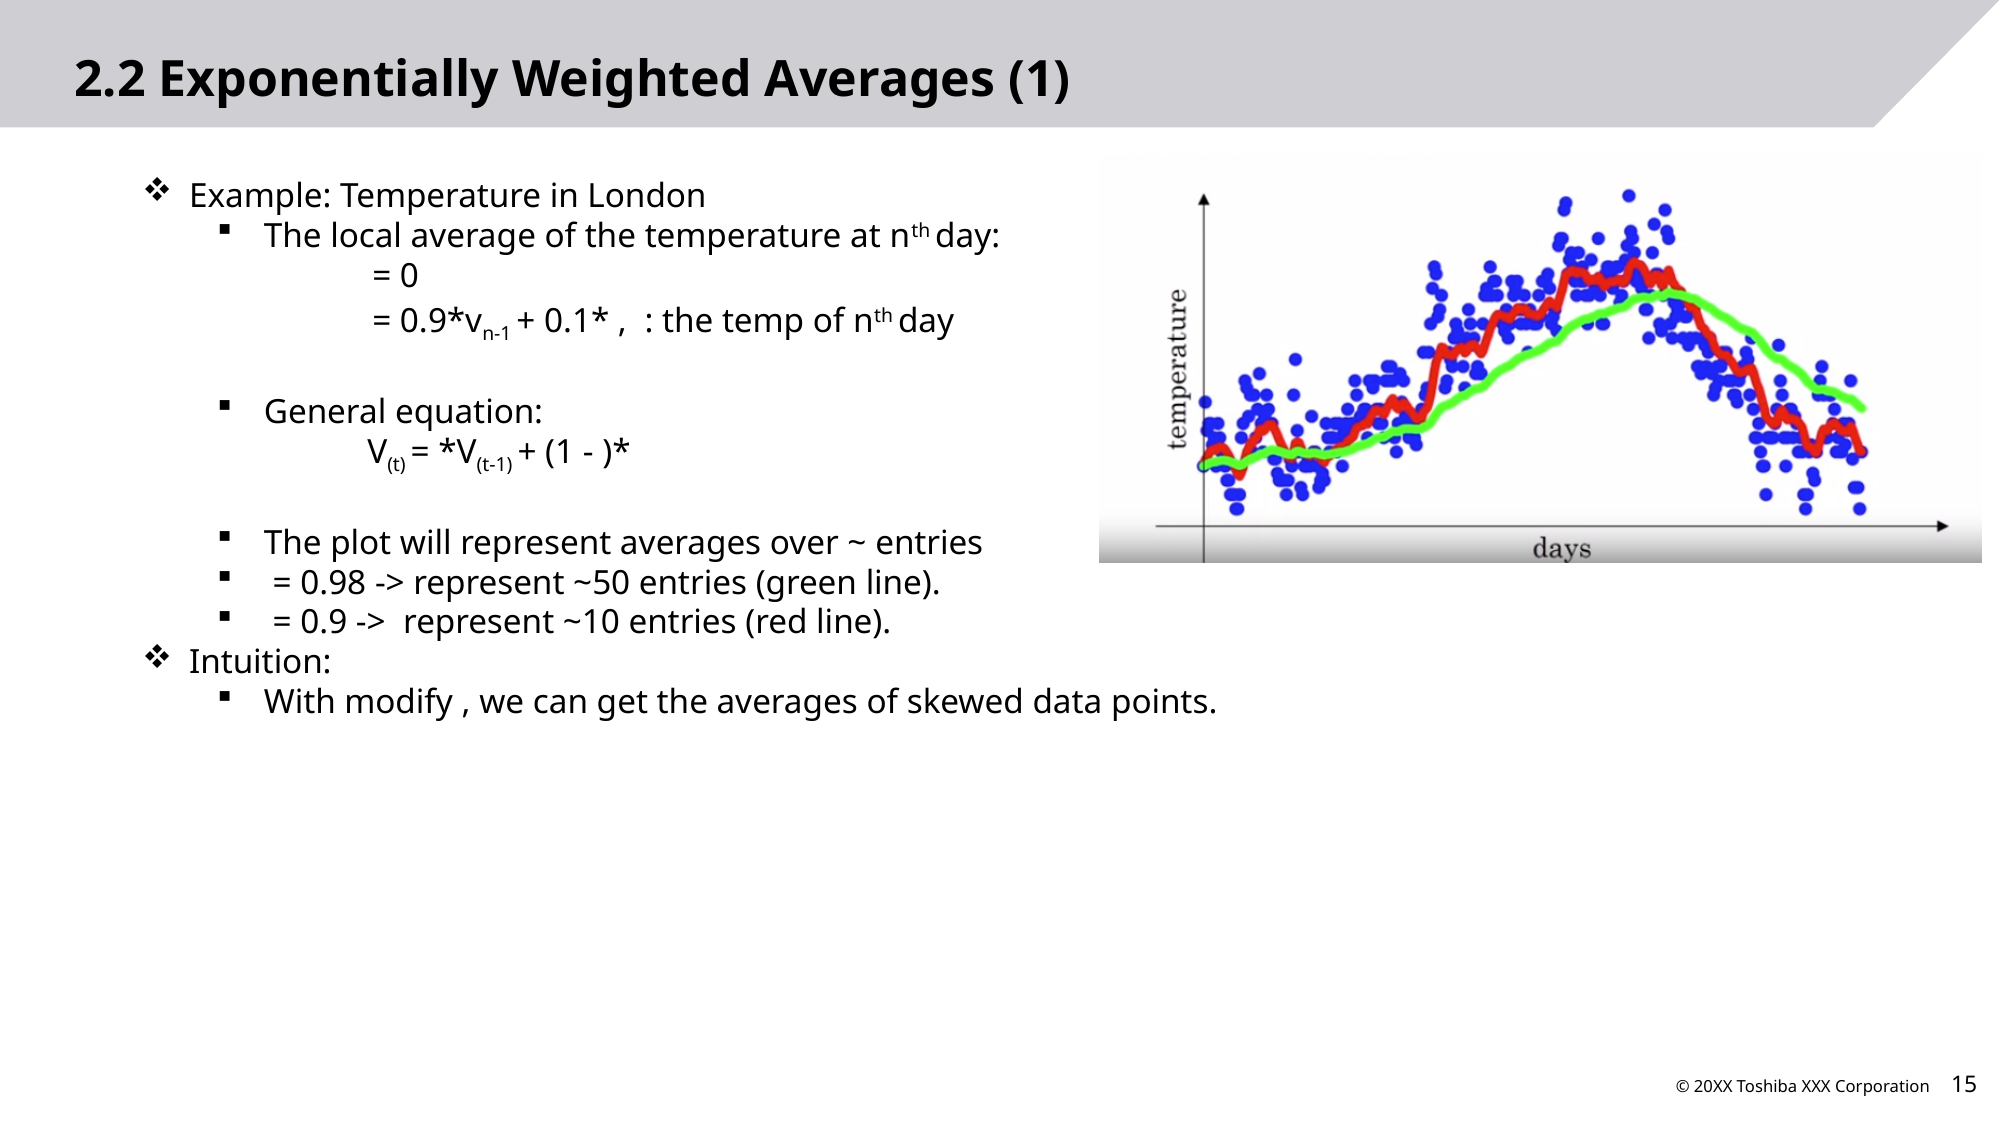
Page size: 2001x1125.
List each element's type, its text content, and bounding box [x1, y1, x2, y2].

title 2.2 Exponentially Weighted Averages (1) [0, 2, 1873, 125]
picture [1099, 154, 1982, 563]
